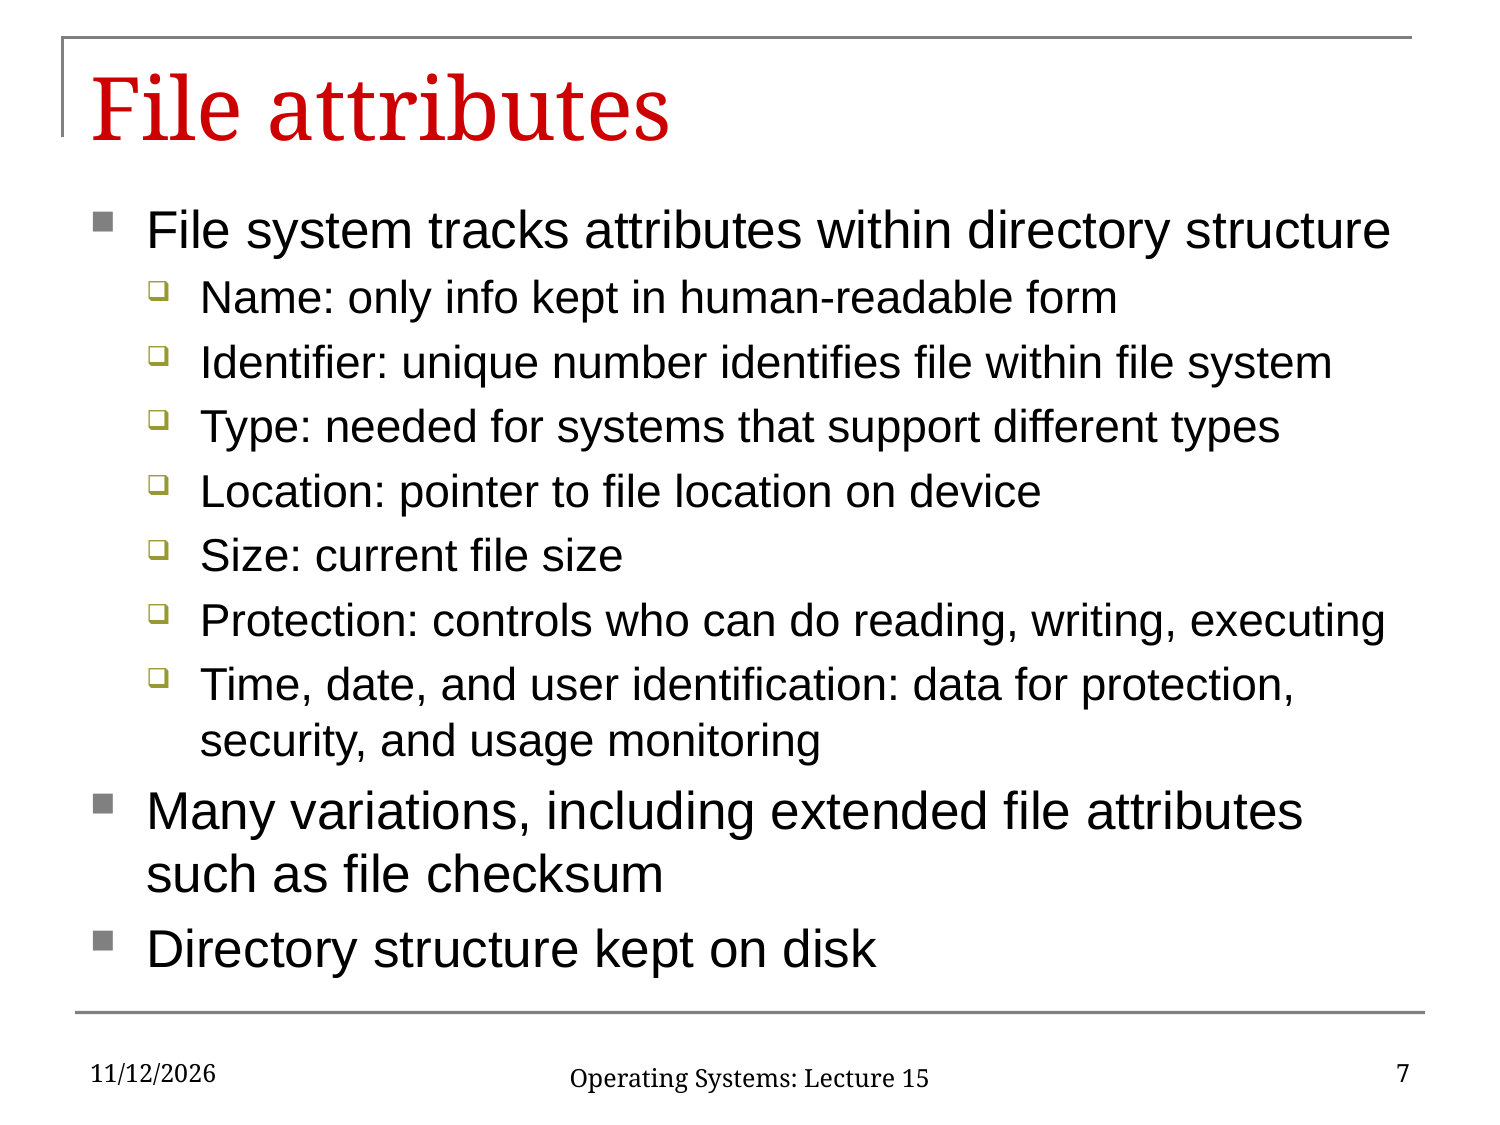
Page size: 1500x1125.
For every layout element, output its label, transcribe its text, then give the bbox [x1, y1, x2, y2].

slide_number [74, 1023, 426, 1100]
list File system tracks attributes within directory structure Name: only info kept in human-readable form Identifier: unique number identifies file within file system Type: needed for systems that support different types Location: pointer to file location on device Size: current file size Protection: controls who can do reading, writing, executing Time, date, and user identification: data for protection, security, and usage monitoring Many variations, including extended file attributes such as file checksum Directory structure kept on disk [75, 187, 1425, 1006]
title File attributes [75, 45, 1425, 163]
slide_number 7 [1074, 1023, 1426, 1100]
footer Operating Systems: Lecture 15 [512, 1024, 988, 1101]
